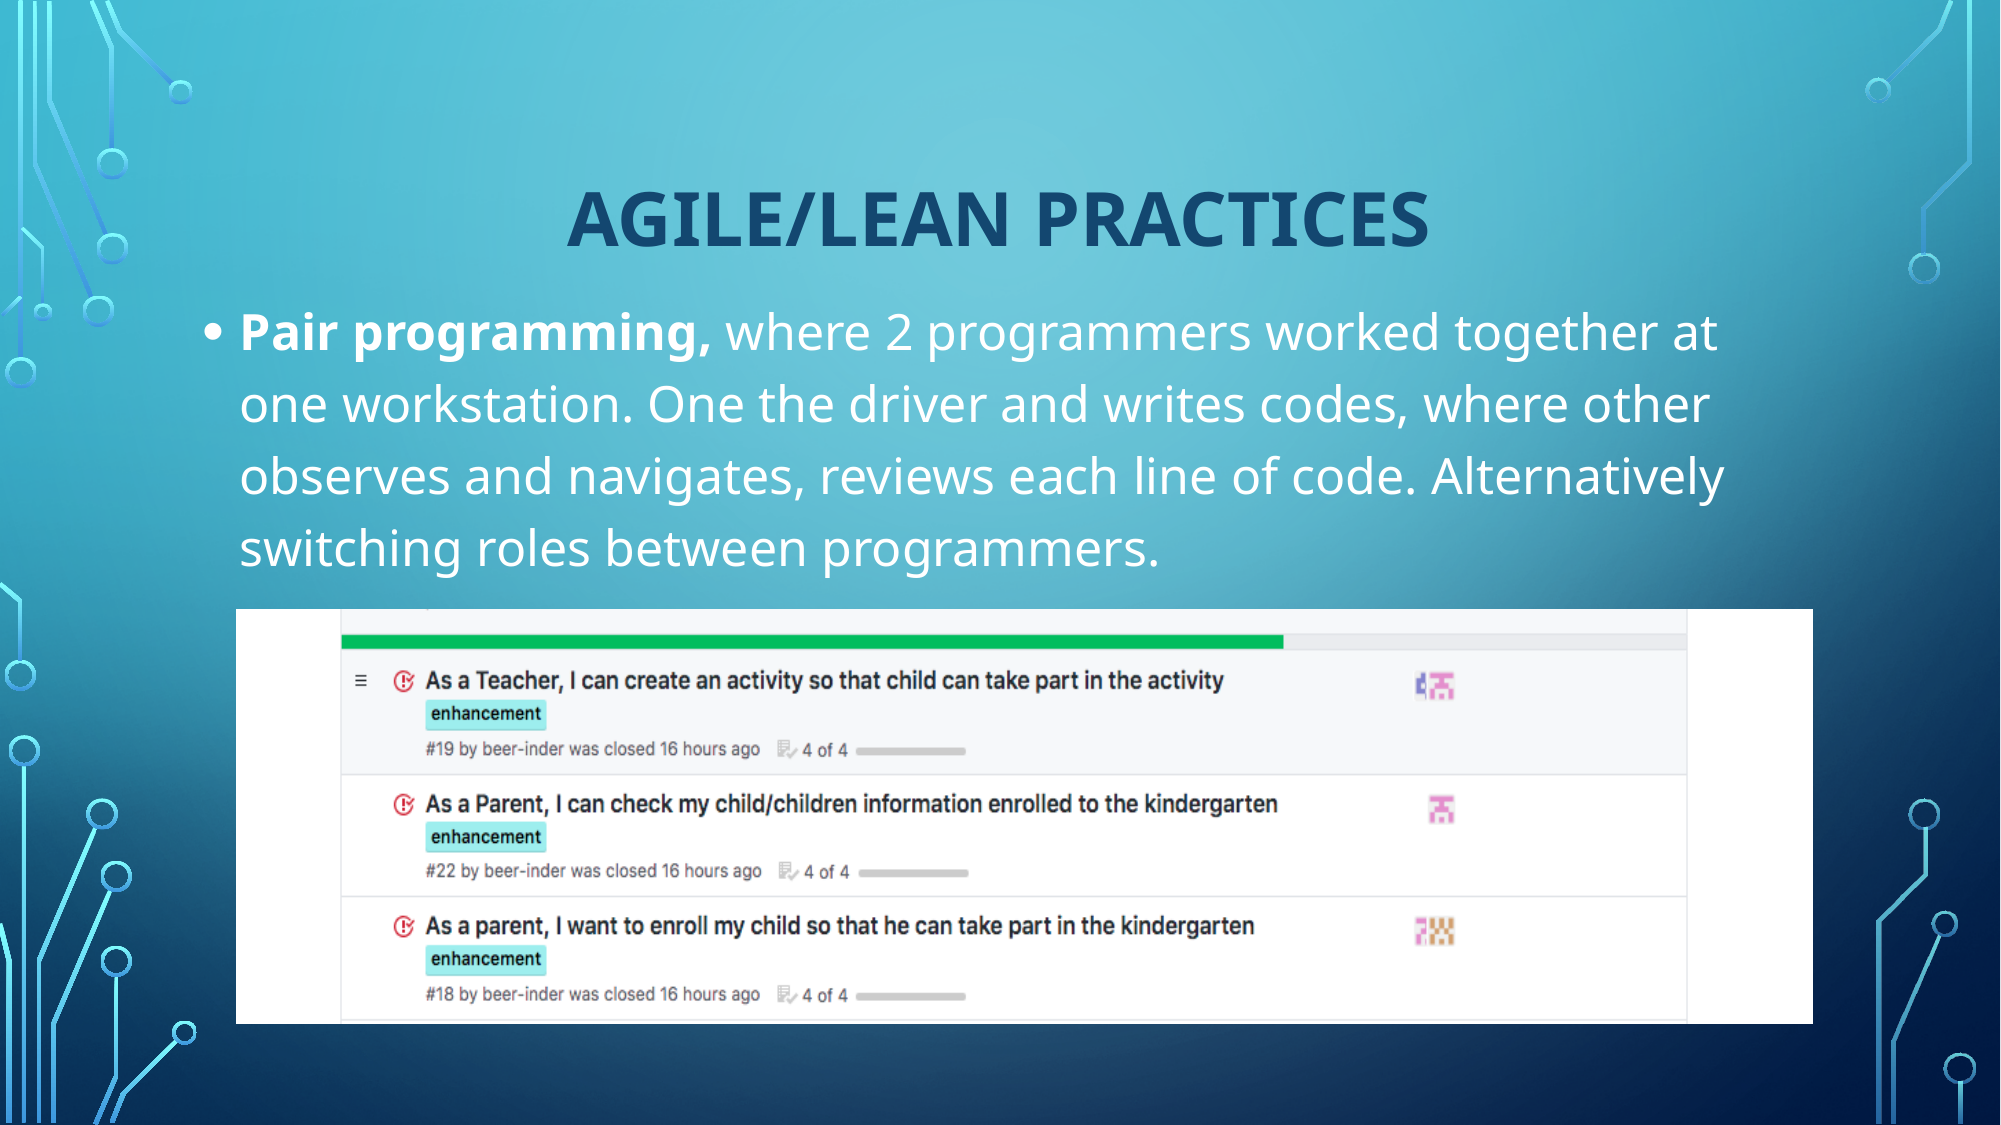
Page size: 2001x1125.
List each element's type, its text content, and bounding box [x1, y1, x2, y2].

title Agile/Lean Practices [187, 101, 1813, 281]
picture [236, 609, 1813, 1024]
list Pair programming, where 2 programmers worked together at one workstation. One the driver and writes codes, where other observes and navigates, reviews each line of code. Alternatively switching roles between programmers. [187, 281, 1813, 1084]
